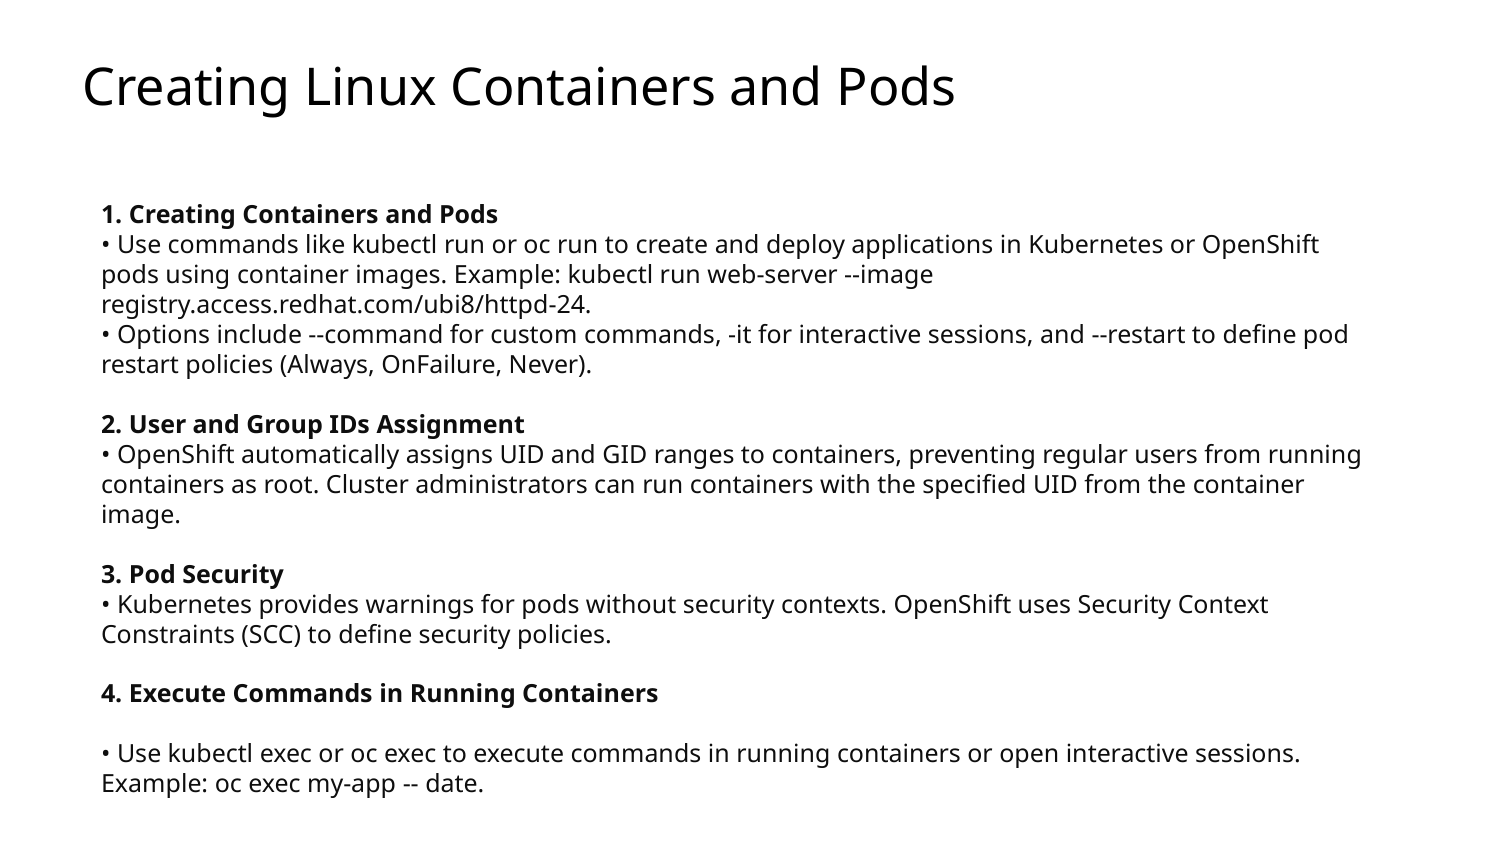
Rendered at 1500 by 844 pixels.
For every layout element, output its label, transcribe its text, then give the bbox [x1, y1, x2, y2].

text_box 1. Creating Containers and Pods • Use commands like kubectl run or oc run to create and deploy applications in Kubernetes or OpenShift pods using container images. Example: kubectl run web-server --image registry.access.redhat.com/ubi8/httpd-24. • Options include --command for custom commands, -it for interactive sessions, and --restart to define pod restart policies (Always, OnFailure, Never). 2. User and Group IDs Assignment • OpenShift automatically assigns UID and GID ranges to containers, preventing regular users from running containers as root. Cluster administrators can run containers with the specified UID from the container image. 3. Pod Security • Kubernetes provides warnings for pods without security contexts. OpenShift uses Security Context Constraints (SCC) to define security policies. 4. Execute Commands in Running Containers • Use kubectl exec or oc exec to execute commands in running containers or open interactive sessions. Example: oc exec my-app -- date. [86, 191, 1397, 806]
title Creating Linux Containers and Pods [67, 38, 1436, 178]
